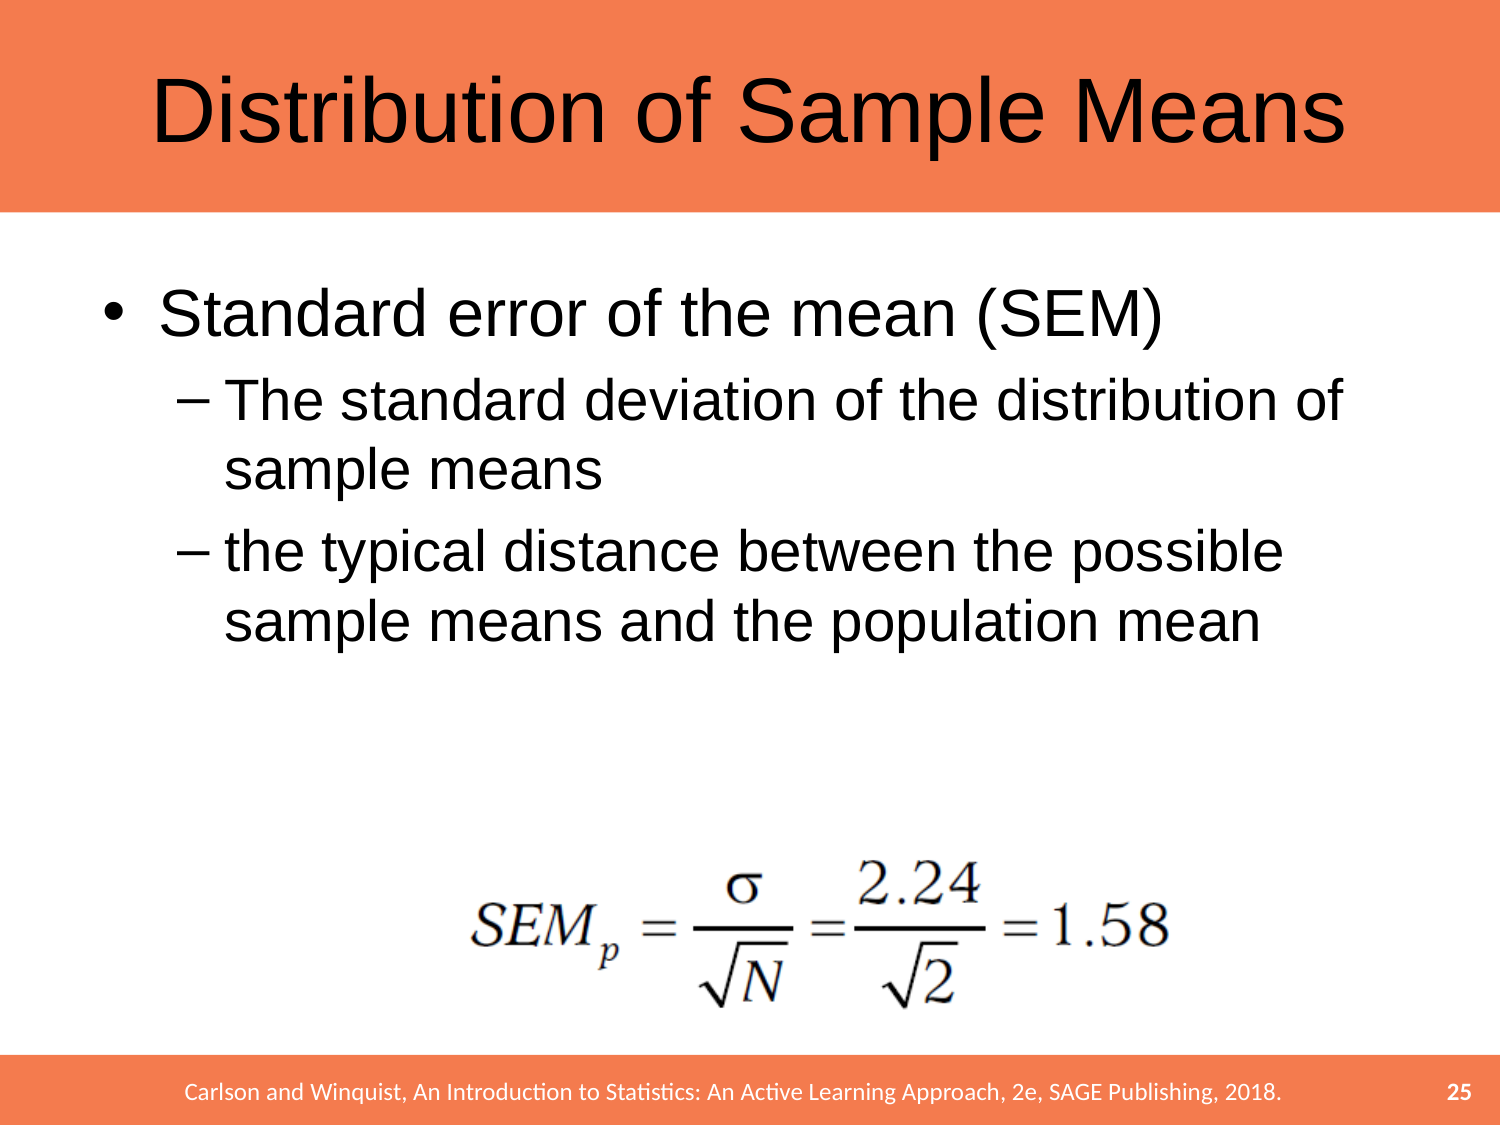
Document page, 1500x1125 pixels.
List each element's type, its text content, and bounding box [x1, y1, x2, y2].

title Distribution of Sample Means [12, 18, 1488, 194]
footer Carlson and Winquist, An Introduction to Statistics: An Active Learning Approach, 2e, SAGE Publishing, 2018. [150, 1060, 1325, 1121]
list Standard error of the mean (SEM) The standard deviation of the distribution of sample means the typical distance between the possible sample means and the population mean [87, 262, 1425, 1005]
slide_number 25 [1387, 1060, 1488, 1120]
picture [462, 837, 1173, 1019]
